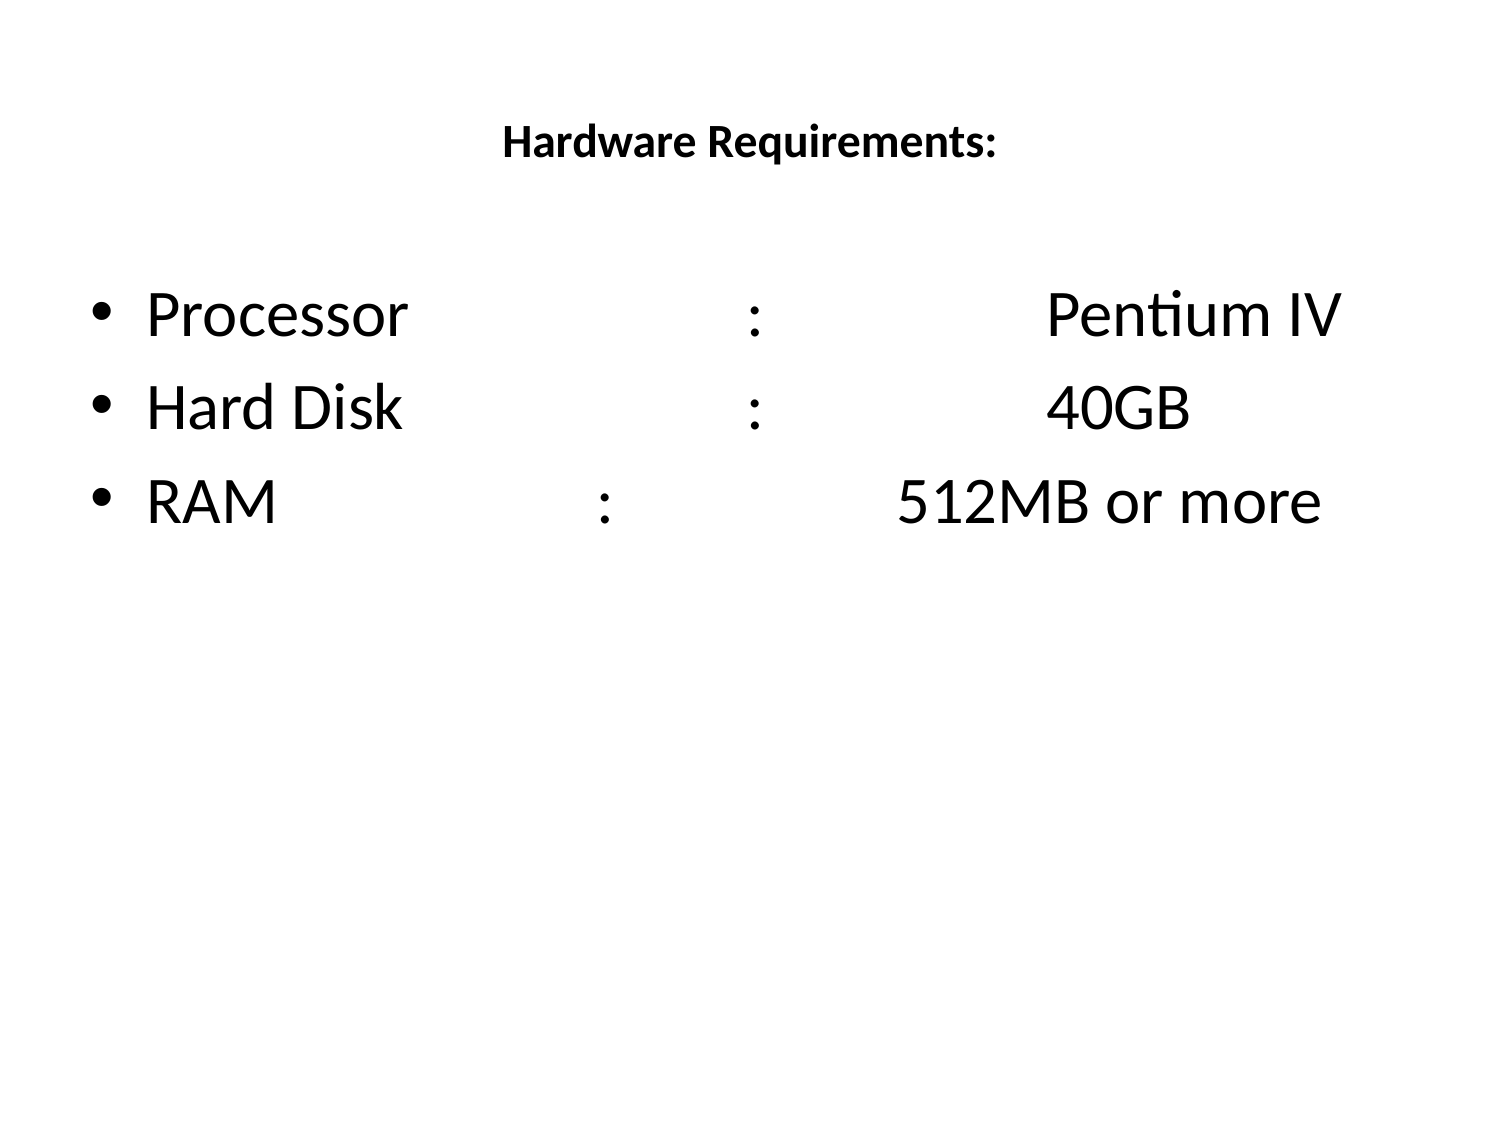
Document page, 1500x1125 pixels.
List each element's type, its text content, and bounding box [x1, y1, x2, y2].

list Processor : Pentium IV Hard Disk : 40GB RAM : 512MB or more [75, 262, 1425, 1005]
title Hardware Requirements: [75, 45, 1425, 233]
